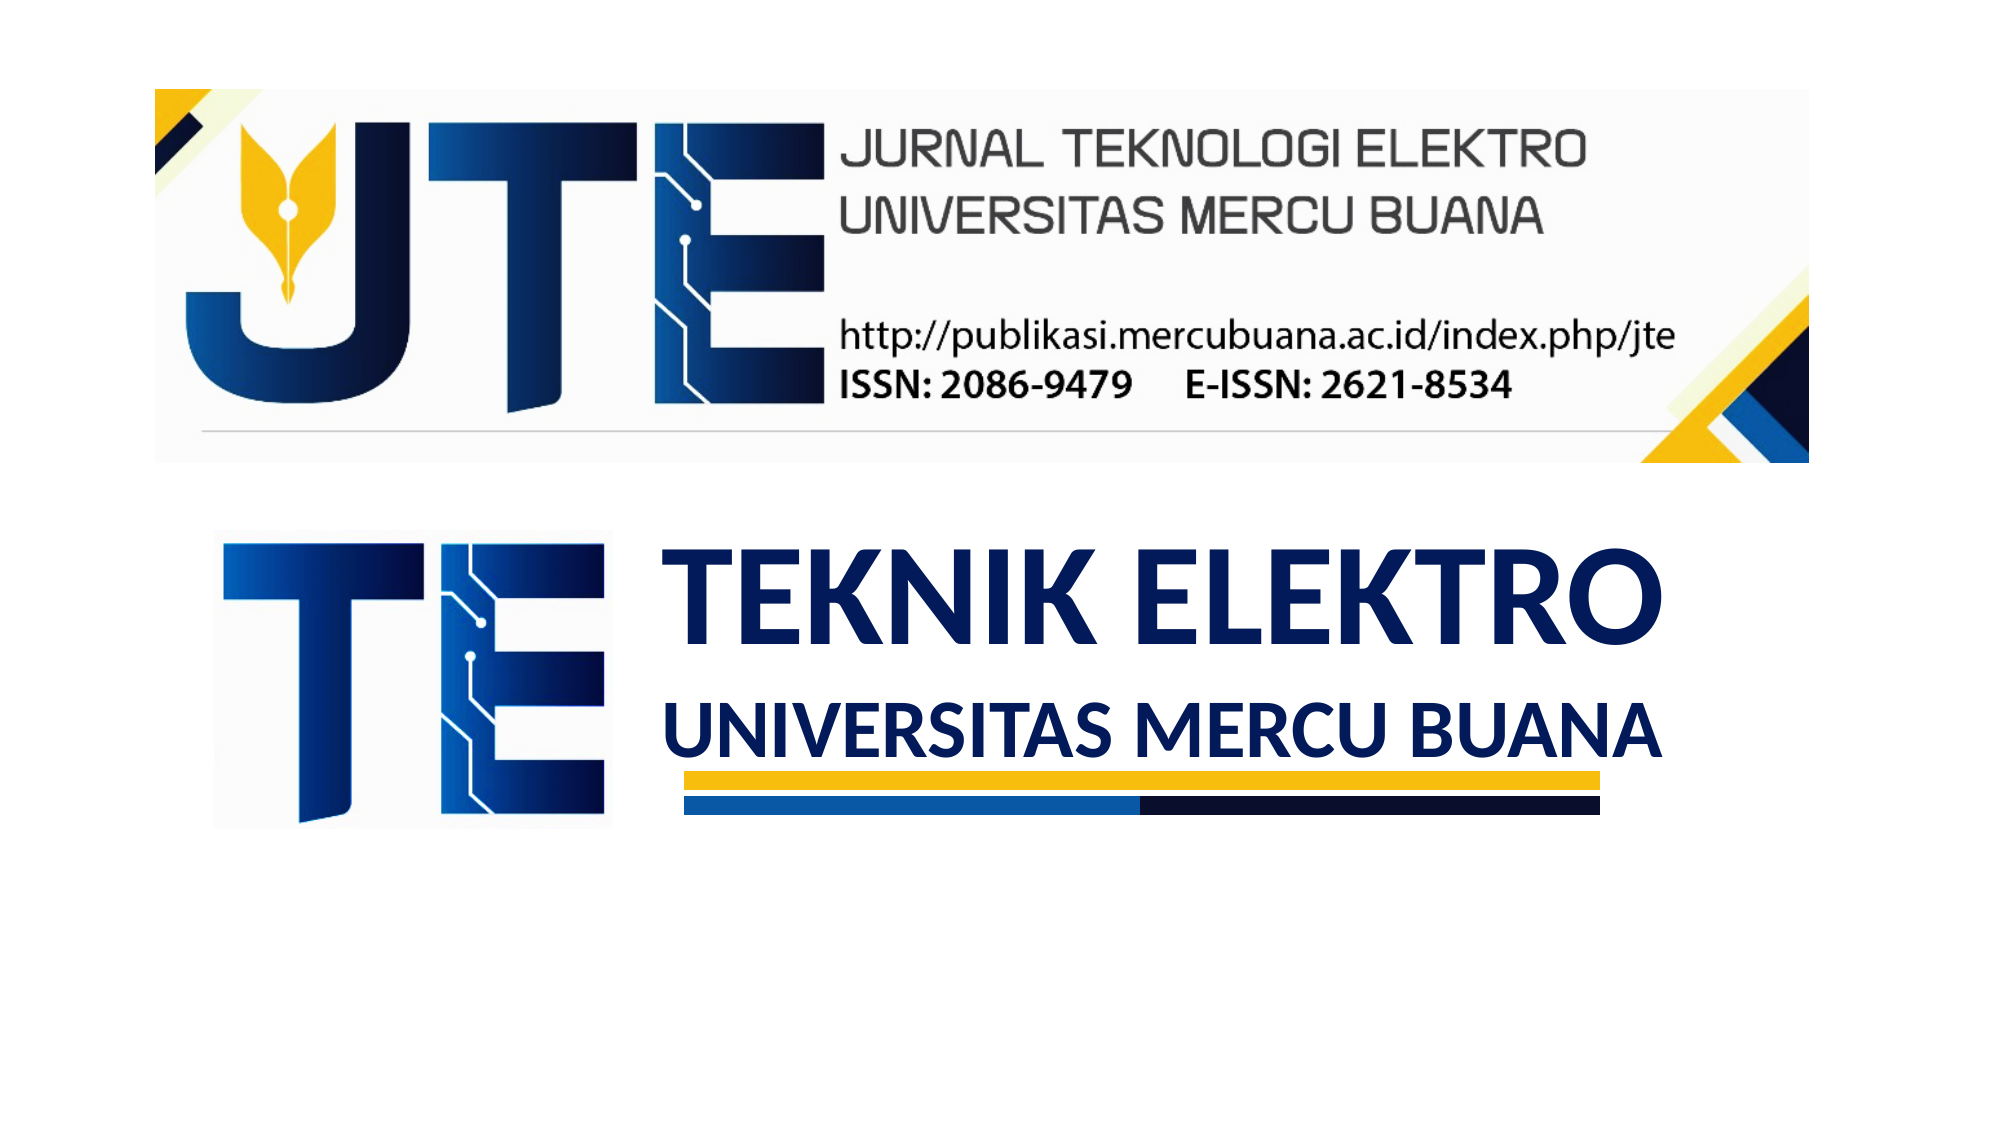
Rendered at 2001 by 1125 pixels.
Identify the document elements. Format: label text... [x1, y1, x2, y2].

text_box TEKNIK ELEKTRO UNIVERSITAS MERCU BUANA [646, 491, 1682, 782]
picture [213, 530, 613, 829]
text_box [684, 796, 1140, 815]
picture [155, 89, 1809, 463]
text_box [684, 771, 1600, 790]
text_box [1140, 796, 1600, 815]
